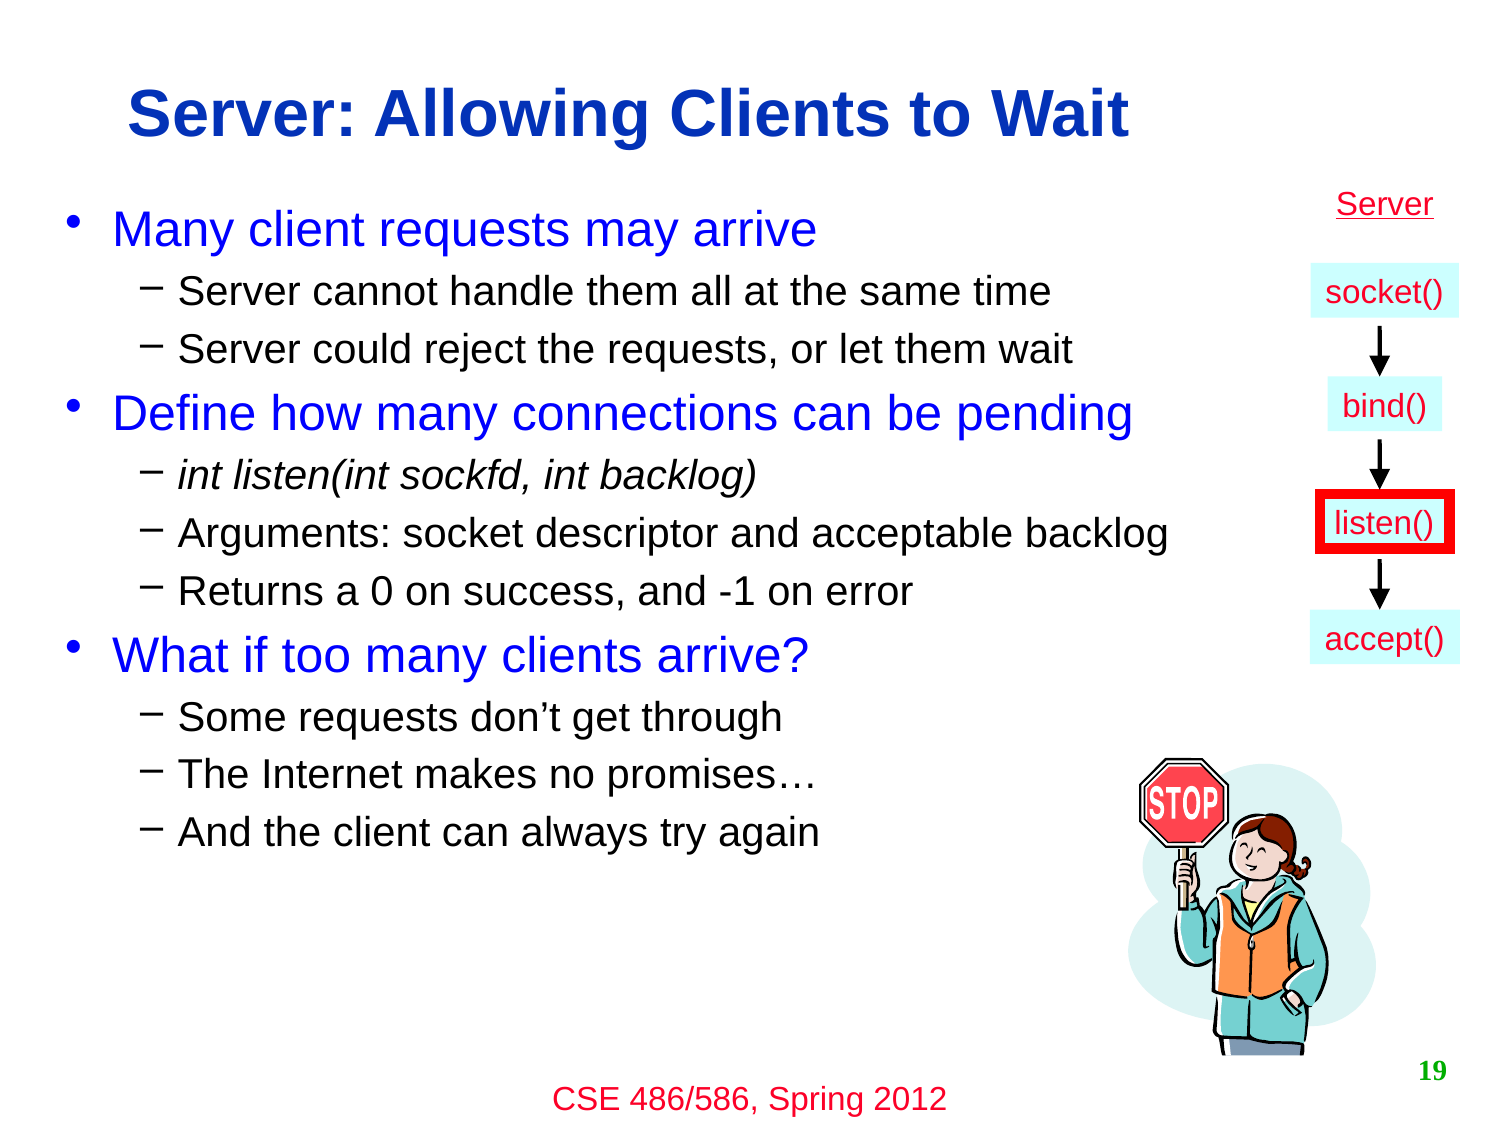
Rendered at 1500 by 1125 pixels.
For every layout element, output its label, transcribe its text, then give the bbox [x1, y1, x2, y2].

slide_number 19 [1312, 1037, 1463, 1101]
text_box bind() [1327, 376, 1443, 432]
text_box Server [1321, 174, 1449, 230]
text_box accept() [1309, 609, 1460, 665]
picture [1127, 757, 1377, 1056]
text_box [1369, 325, 1391, 377]
text_box [1369, 439, 1391, 490]
text_box listen() [1319, 493, 1450, 549]
text_box [1369, 559, 1391, 610]
text_box socket() [1310, 262, 1459, 318]
list Many client requests may arrive Server cannot handle them all at the same time Server could reject the requests, or let them wait Define how many connections can be pending int listen(int sockfd, int backlog) Arguments: socket descriptor and acceptable backlog Returns a 0 on success, and -1 on error What if too many clients arrive? Some requests don’t get through The Internet makes no promises… And the client can always try again [49, 195, 1311, 1005]
title Server: Allowing Clients to Wait [112, 53, 1310, 176]
